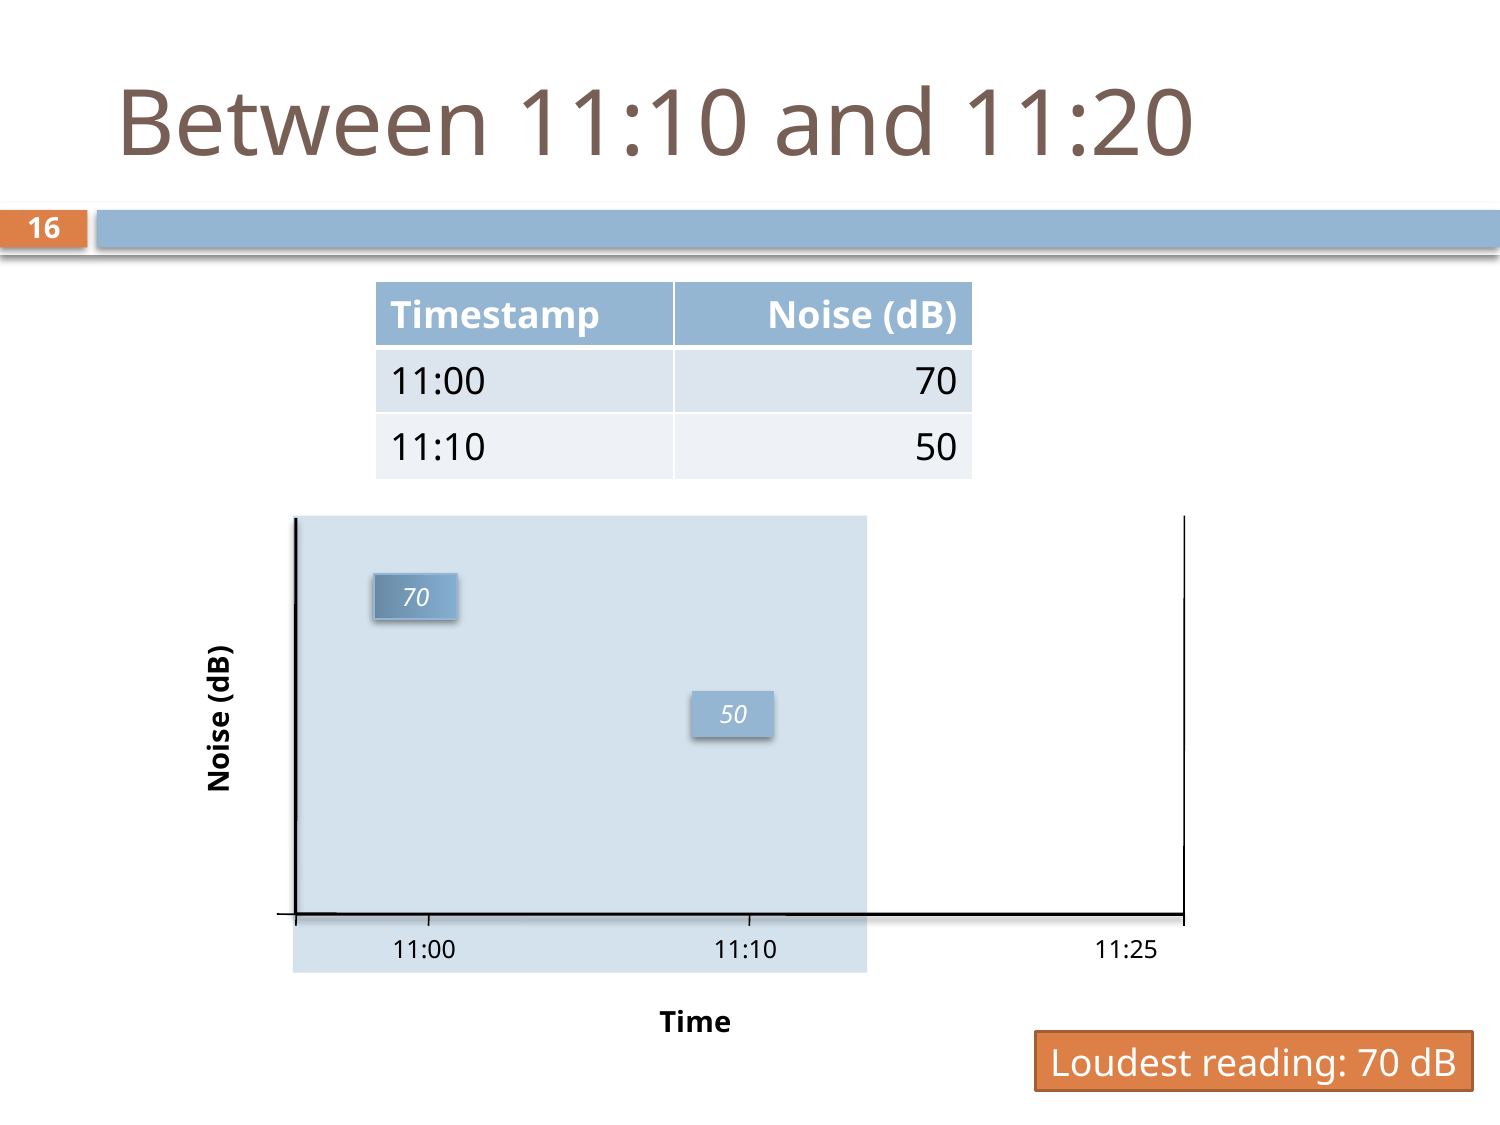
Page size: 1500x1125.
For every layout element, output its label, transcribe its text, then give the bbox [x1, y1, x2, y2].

text_box Noise (dB) [192, 621, 258, 809]
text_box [276, 515, 1185, 1047]
title Between 11:10 and 11:20 [100, 37, 1438, 200]
table_cell 70 [675, 350, 972, 412]
table_header Noise (dB) [675, 282, 972, 345]
table_header Timestamp [376, 282, 673, 345]
table_cell 50 [675, 414, 972, 479]
text_box Loudest reading: 70 dB [1034, 1030, 1474, 1092]
table_cell 11:00 [376, 350, 673, 412]
slide_number 16 [0, 208, 88, 249]
table_cell 11:10 [376, 414, 673, 479]
